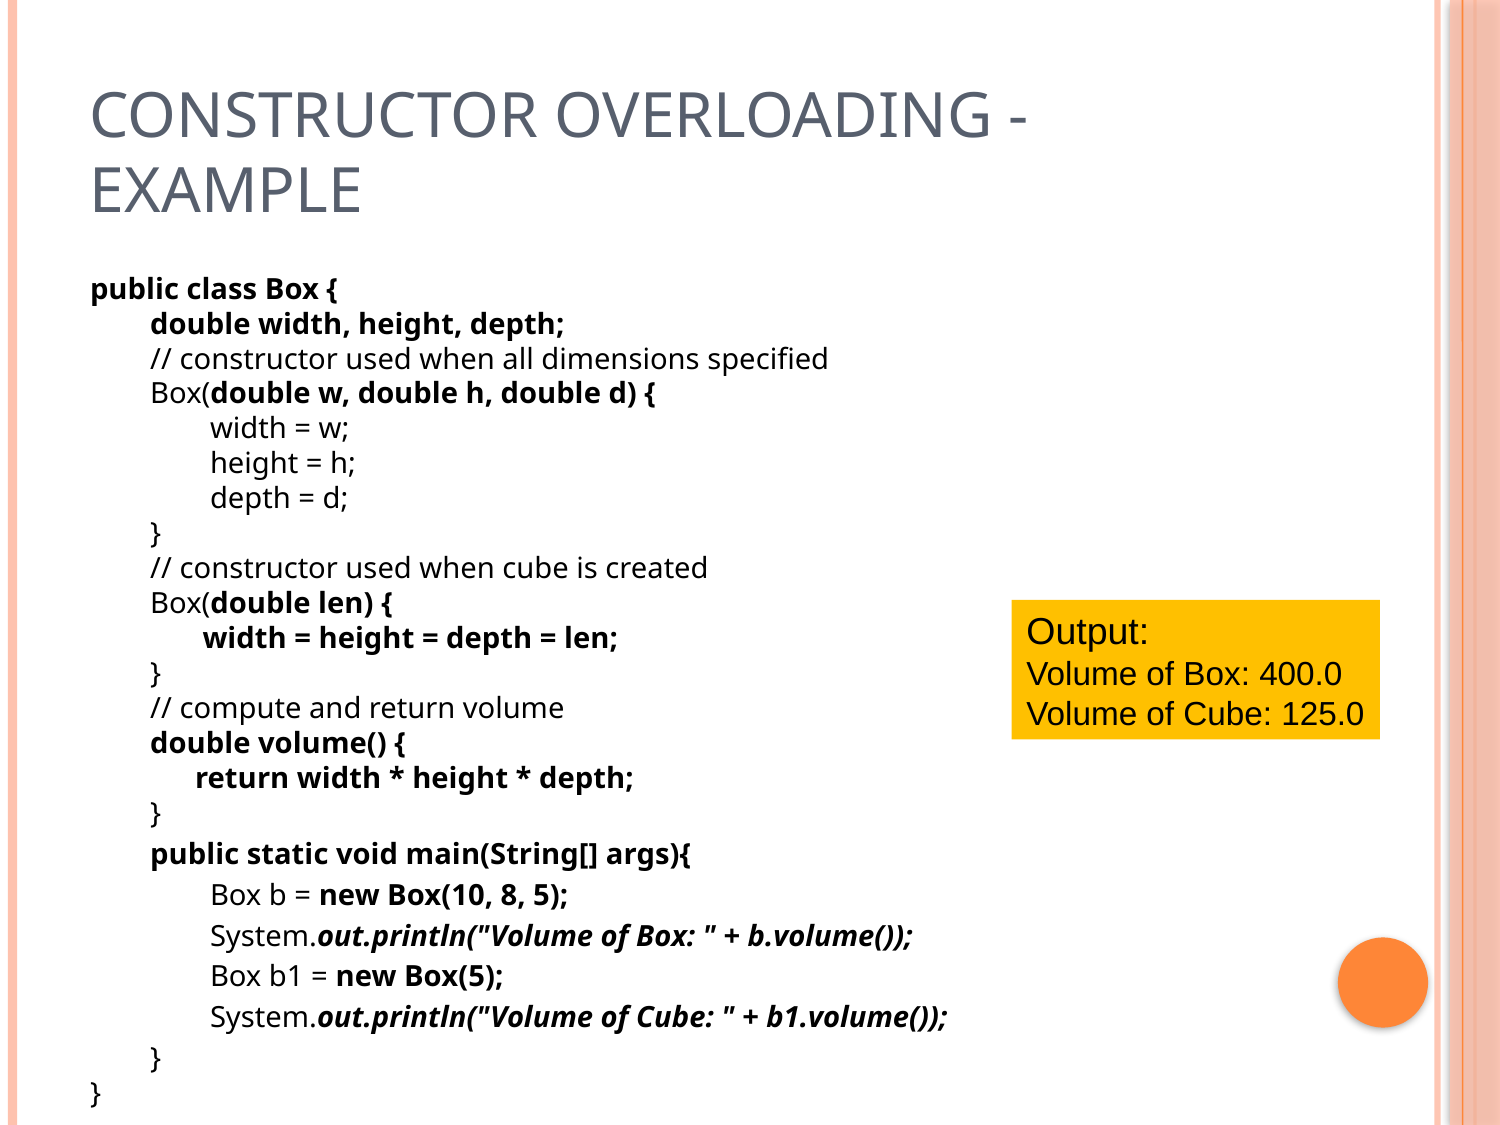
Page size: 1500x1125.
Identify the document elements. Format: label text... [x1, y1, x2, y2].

title Constructor Overloading - Example [75, 45, 1300, 233]
text_box Output: Volume of Box: 400.0 Volume of Cube: 125.0 [1011, 599, 1380, 740]
list public class Box { double width, height, depth; // constructor used when all dimensions specified Box(double w, double h, double d) { width = w; height = h; depth = d; } // constructor used when cube is created Box(double len) { width = height = depth = len; } // compute and return volume double volume() { return width * height * depth; } public static void main(String[] args){ Box b = new Box(10, 8, 5); System.out.println("Volume of Box: " + b.volume()); Box b1 = new Box(5); System.out.println("Volume of Cube: " + b1.volume()); } } [75, 262, 1300, 1062]
